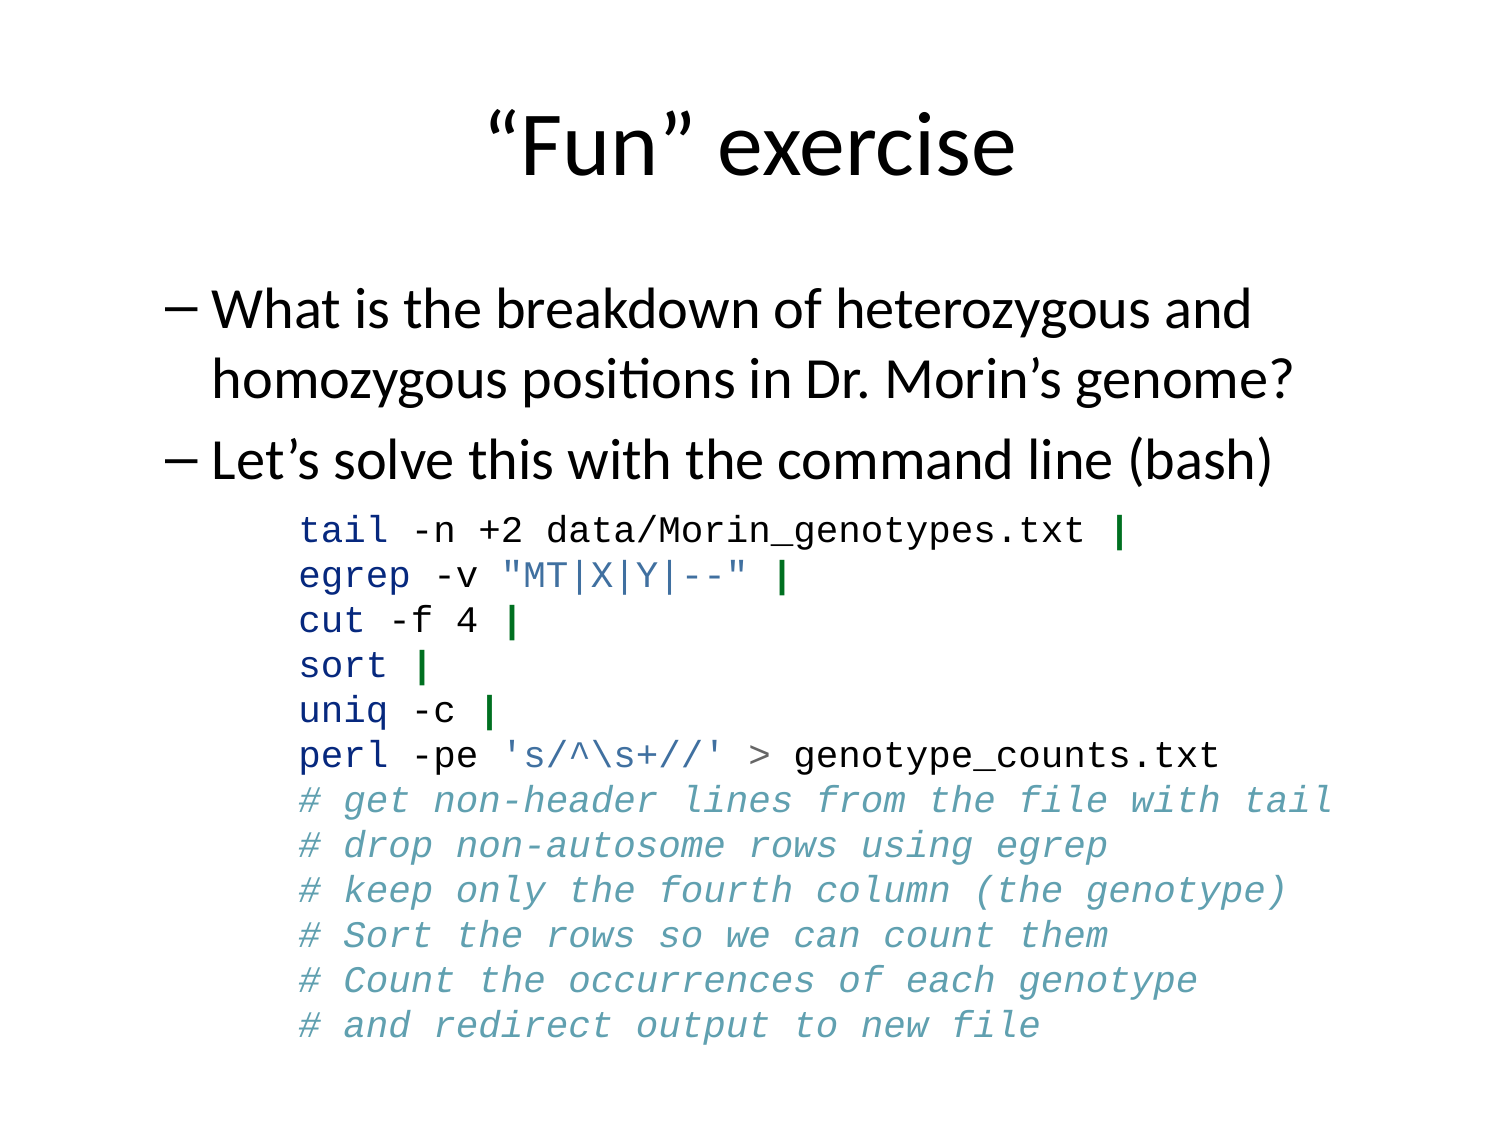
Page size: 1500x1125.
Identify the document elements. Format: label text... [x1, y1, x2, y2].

list What is the breakdown of heterozygous and homozygous positions in Dr. Morin’s genome? Let’s solve this with the command line (bash) tail -n +2 data/Morin_genotypes.txt | egrep -v "MT|X|Y|--" | cut -f 4 | sort | uniq -c | perl -pe 's/^\s+//' > genotype_counts.txt # get non-header lines from the file with tail # drop non-autosome rows using egrep # keep only the fourth column (the genotype) # Sort the rows so we can count them # Count the occurrences of each genotype # and redirect output to new file [75, 262, 1425, 1005]
title “Fun” exercise [75, 45, 1425, 233]
